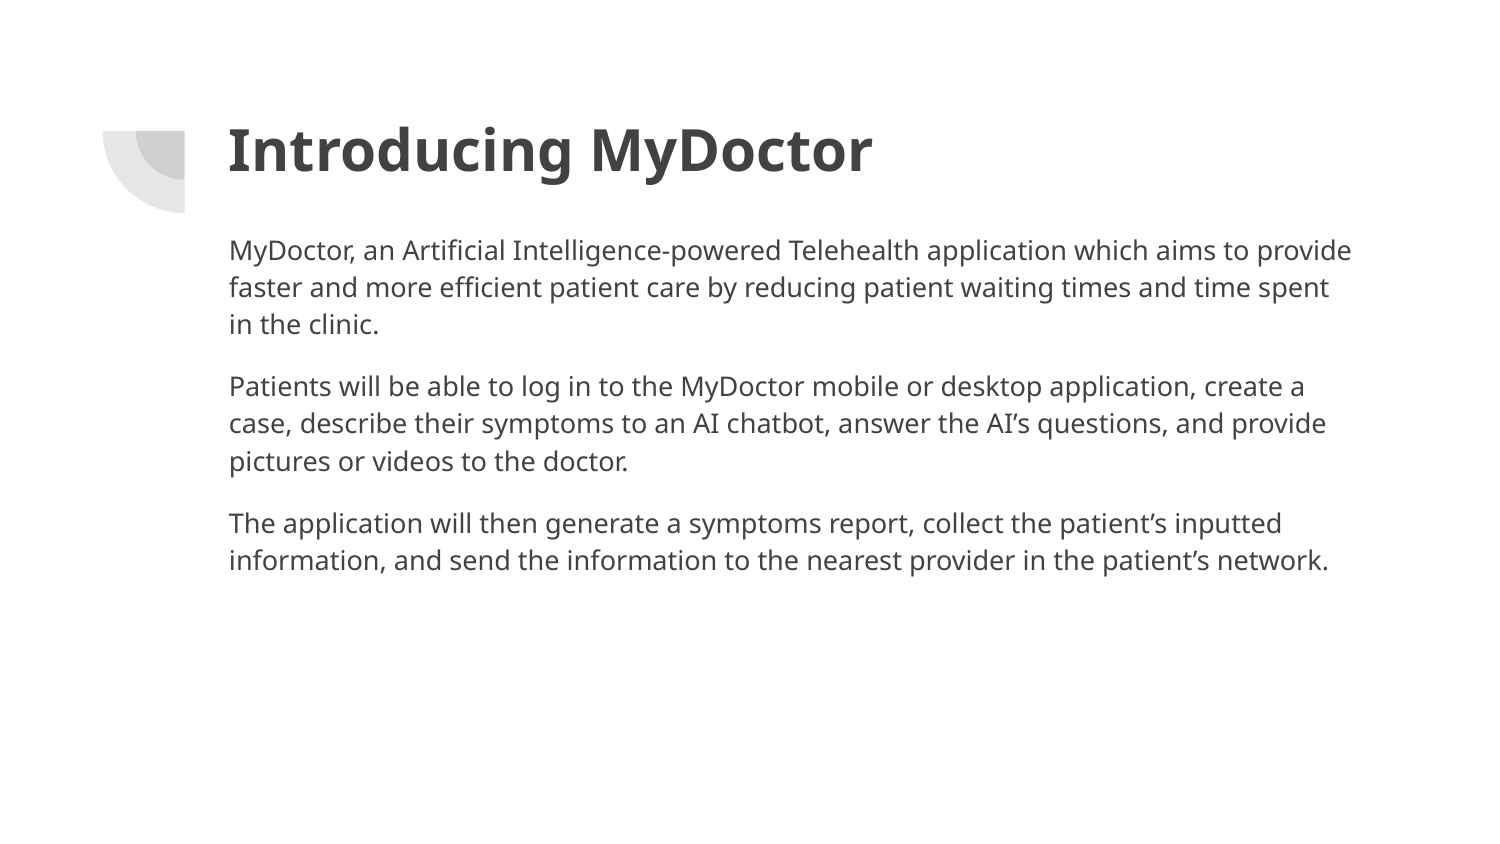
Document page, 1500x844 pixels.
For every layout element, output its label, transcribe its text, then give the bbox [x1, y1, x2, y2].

title Introducing MyDoctor [213, 98, 1368, 213]
list MyDoctor, an Artificial Intelligence-powered Telehealth application which aims to provide faster and more efficient patient care by reducing patient waiting times and time spent in the clinic. Patients will be able to log in to the MyDoctor mobile or desktop application, create a case, describe their symptoms to an AI chatbot, answer the AI’s questions, and provide pictures or videos to the doctor. The application will then generate a symptoms report, collect the patient’s inputted information, and send the information to the nearest provider in the patient’s network. [213, 213, 1368, 822]
